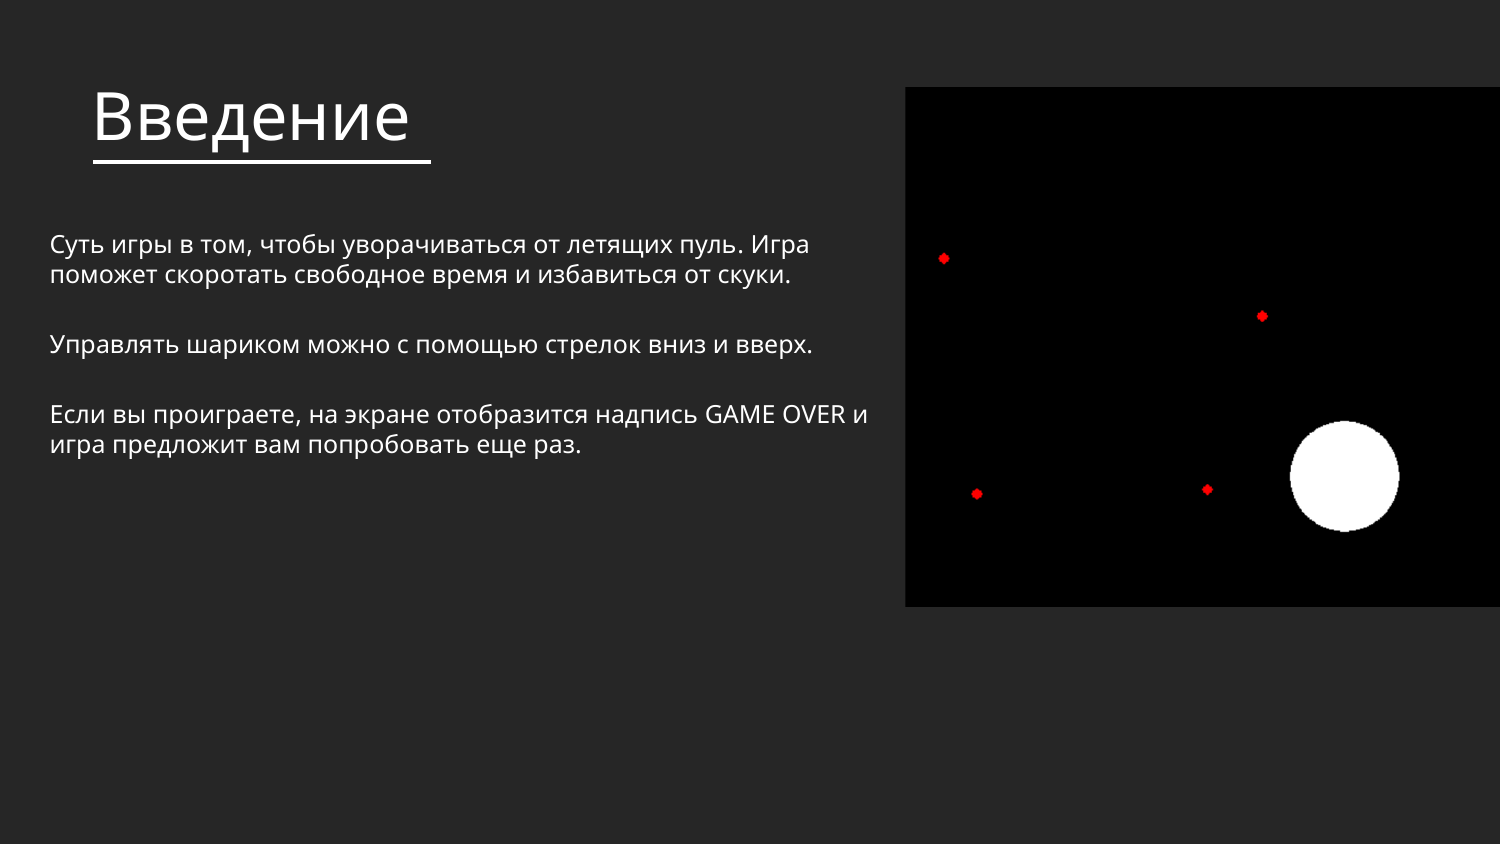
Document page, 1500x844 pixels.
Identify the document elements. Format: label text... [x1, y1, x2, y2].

list Суть игры в том, чтобы уворачиваться от летящих пуль. Игра поможет скоротать свободное время и избавиться от скуки. Управлять шариком можно с помощью стрелок вниз и вверх. Если вы проиграете, на экране отобразится надпись GAME OVER и игра предложит вам попробовать еще раз. [34, 221, 911, 778]
title Введение [76, 43, 1427, 185]
picture [905, 86, 1500, 607]
